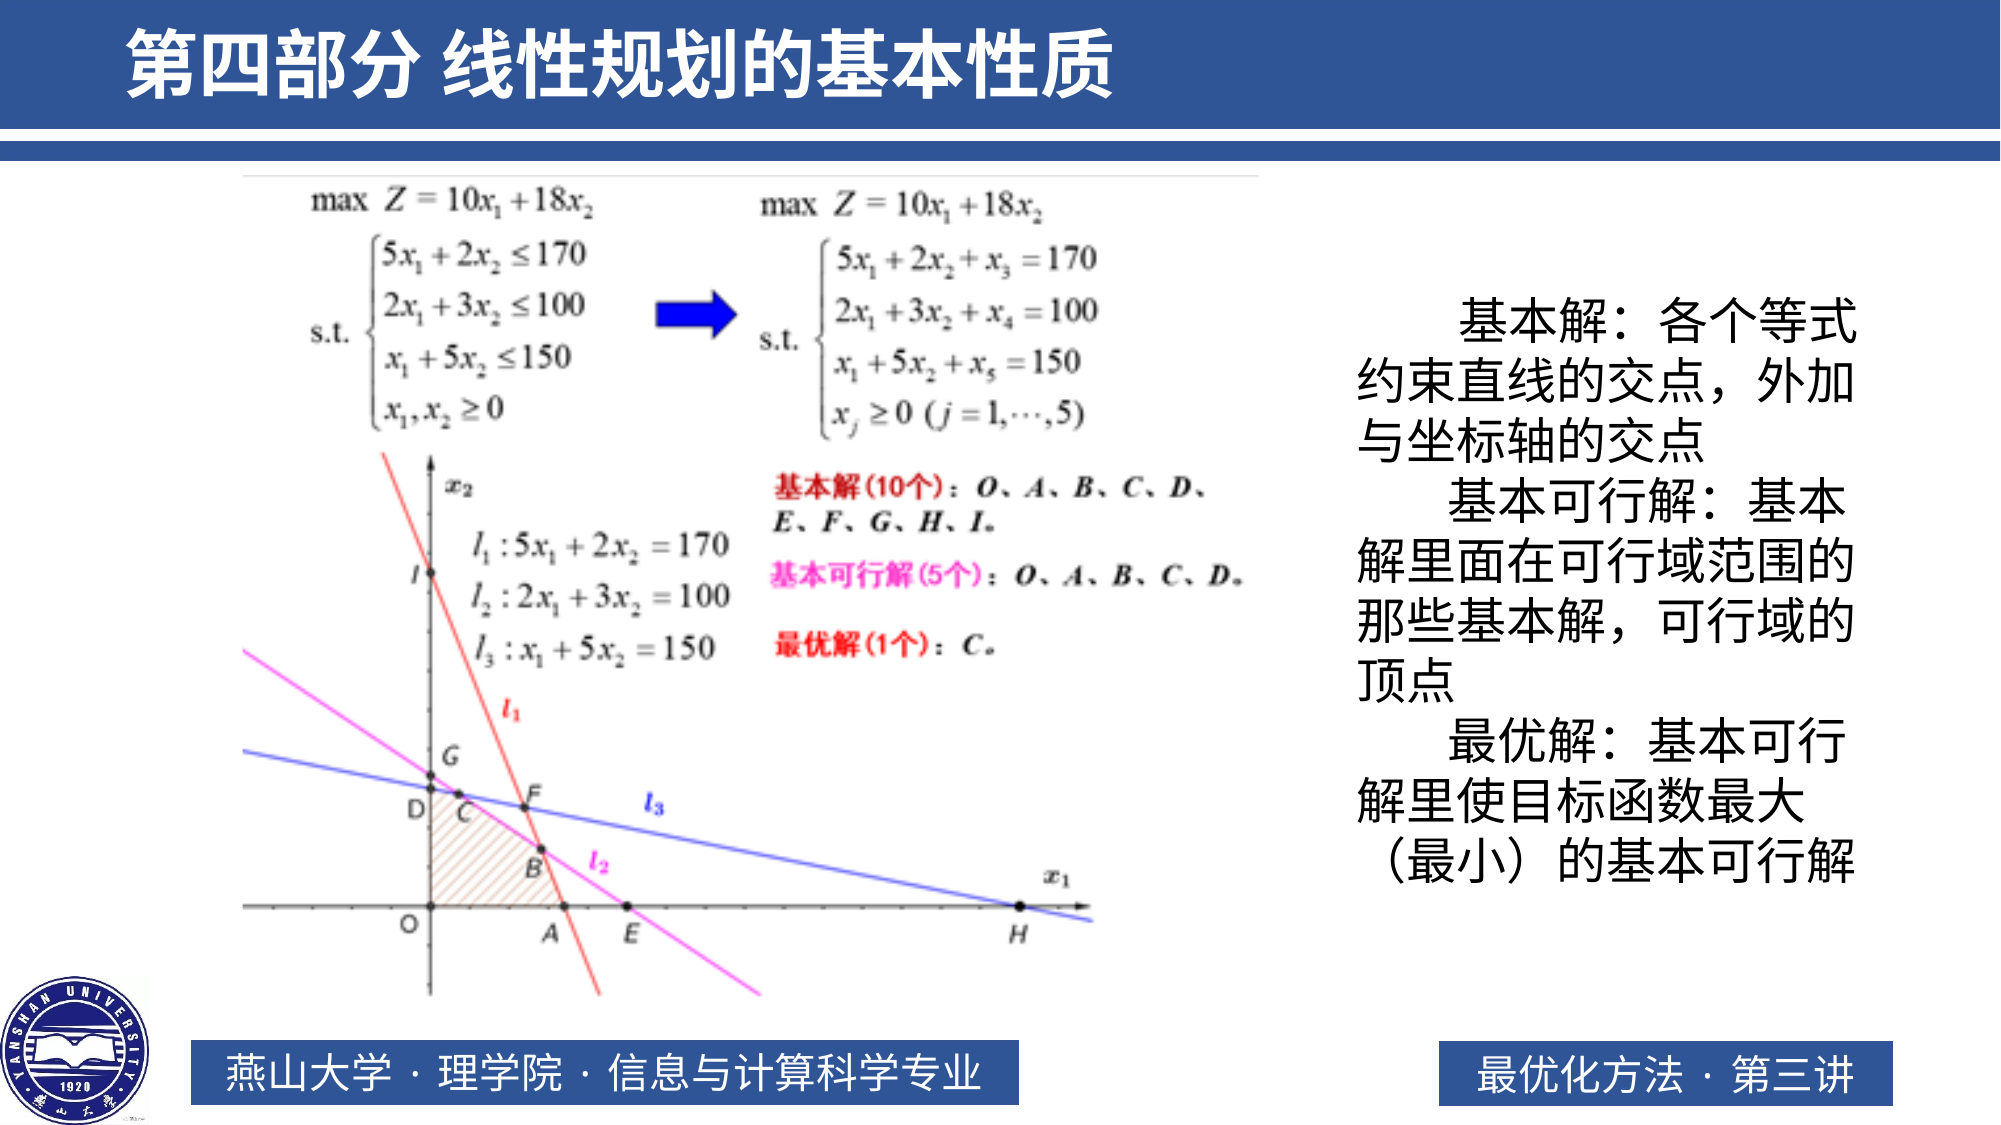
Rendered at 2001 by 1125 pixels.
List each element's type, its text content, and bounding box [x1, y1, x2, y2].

text_box 基本解：各个等式约束直线的交点，外加与坐标轴的交点 基本可行解：基本解里面在可行域范围的那些基本解，可行域的顶点 最优解：基本可行解里使目标函数最大（最小）的基本可行解 [1341, 282, 1892, 897]
text_box 第四部分 线性规划的基本性质 [108, 10, 1394, 116]
picture [0, 976, 149, 1125]
picture [242, 175, 1259, 1010]
